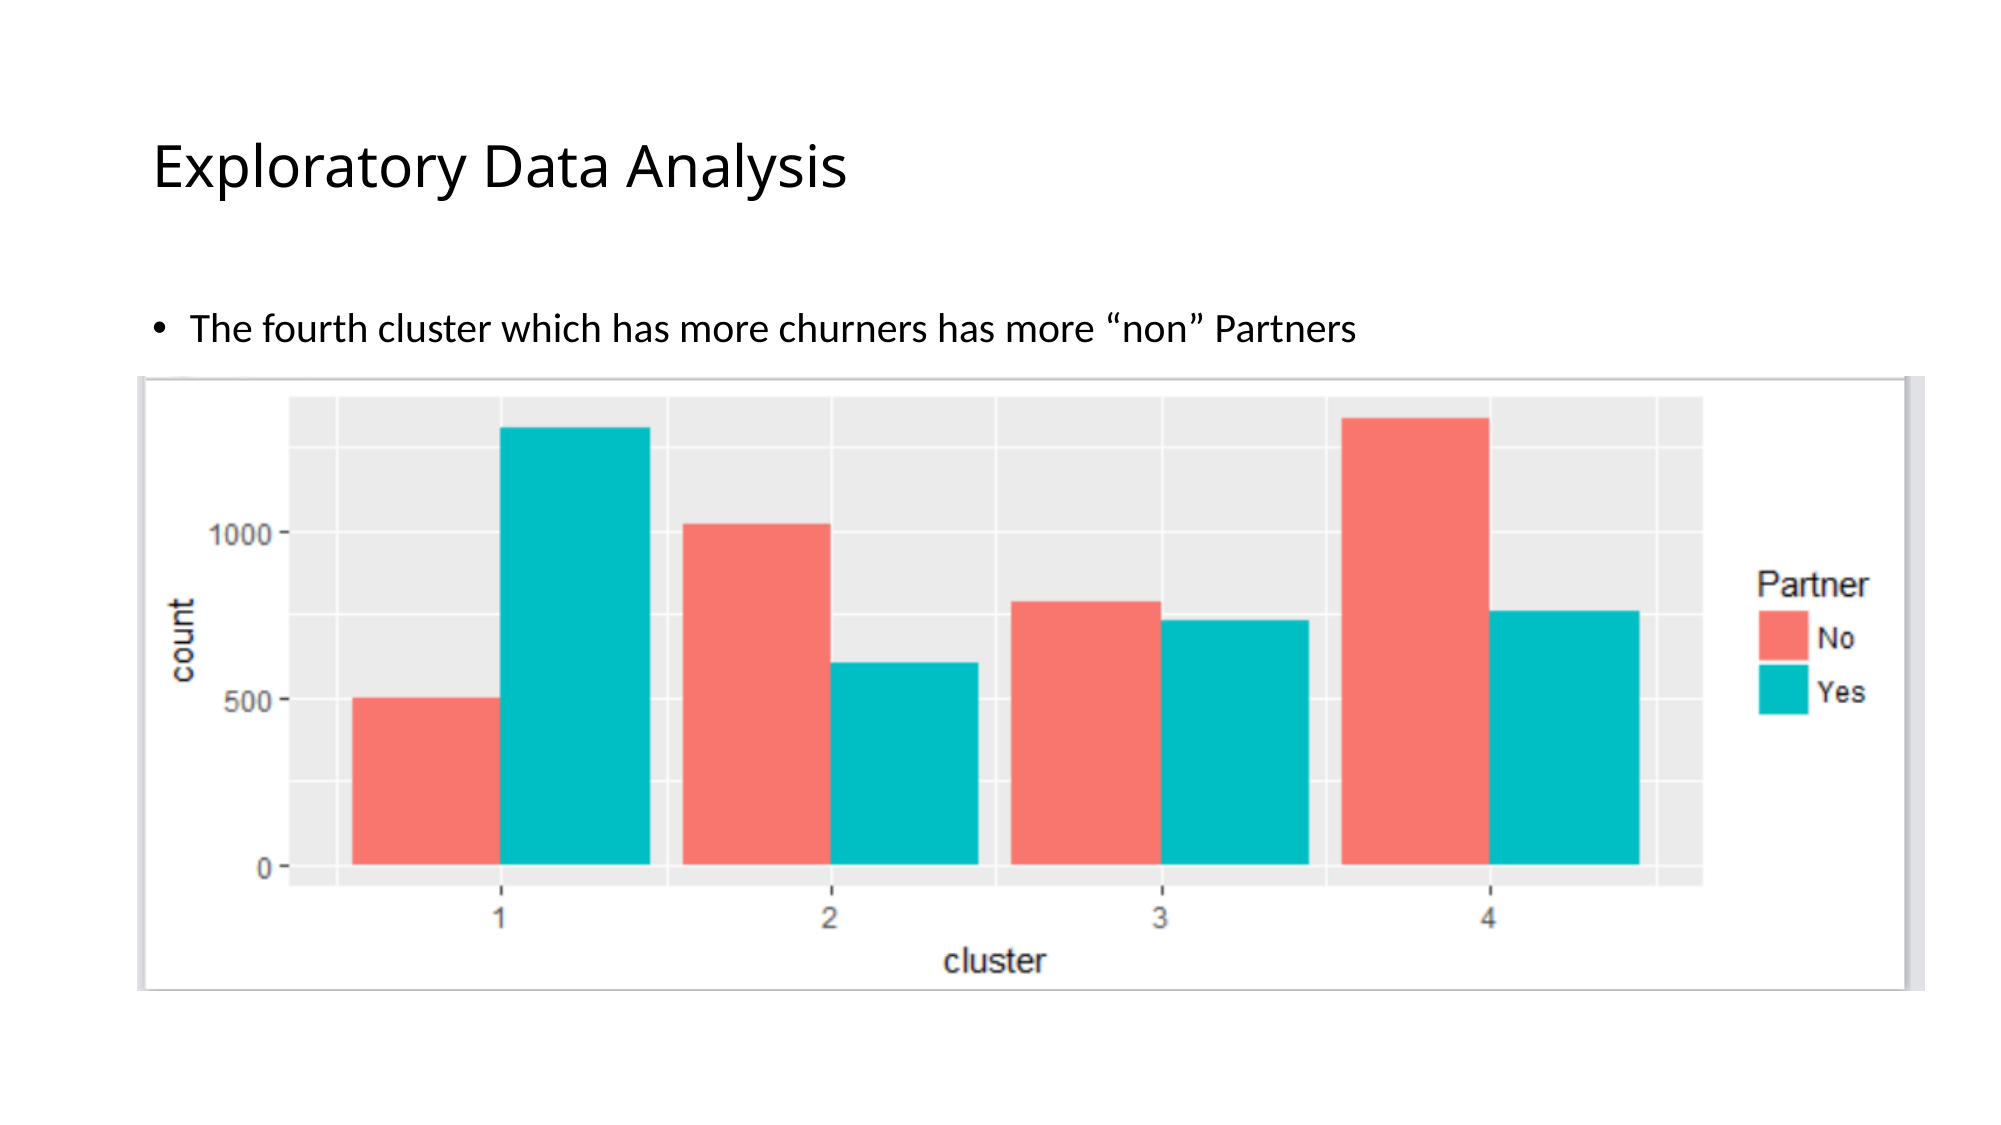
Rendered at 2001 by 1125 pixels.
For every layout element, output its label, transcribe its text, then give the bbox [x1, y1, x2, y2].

title Exploratory Data Analysis [137, 59, 1863, 278]
list The fourth cluster which has more churners has more “non” Partners [137, 299, 1983, 1125]
picture [137, 376, 1925, 991]
